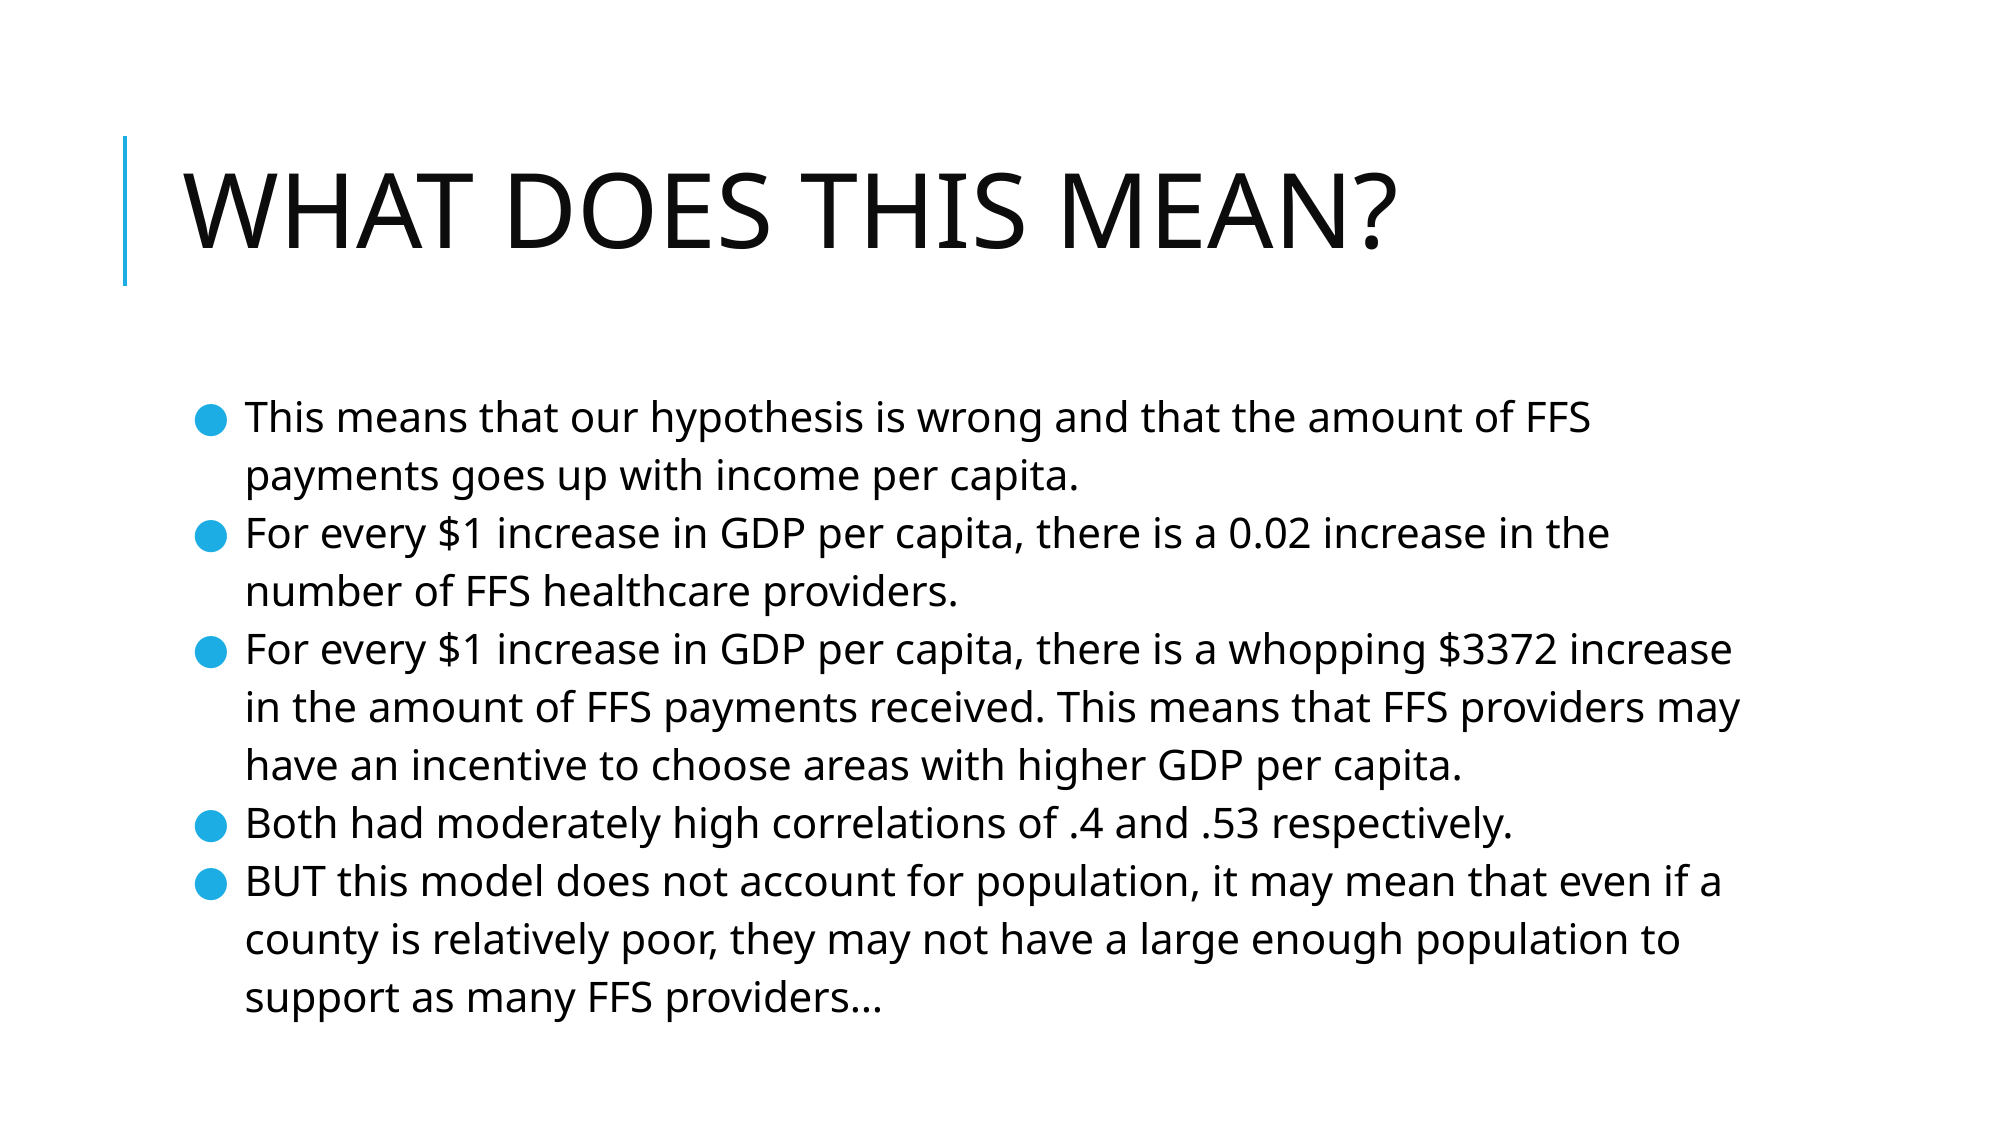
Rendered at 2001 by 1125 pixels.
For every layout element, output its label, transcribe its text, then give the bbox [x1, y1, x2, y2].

list This means that our hypothesis is wrong and that the amount of FFS payments goes up with income per capita. For every $1 increase in GDP per capita, there is a 0.02 increase in the number of FFS healthcare providers. For every $1 increase in GDP per capita, there is a whopping $3372 increase in the amount of FFS payments received. This means that FFS providers may have an incentive to choose areas with higher GDP per capita. Both had moderately high correlations of .4 and .53 respectively. BUT this model does not account for population, it may mean that even if a county is relatively poor, they may not have a large enough population to support as many FFS providers… [168, 375, 1763, 1035]
title WHAT DOES THIS MEAN? [168, 96, 1763, 342]
